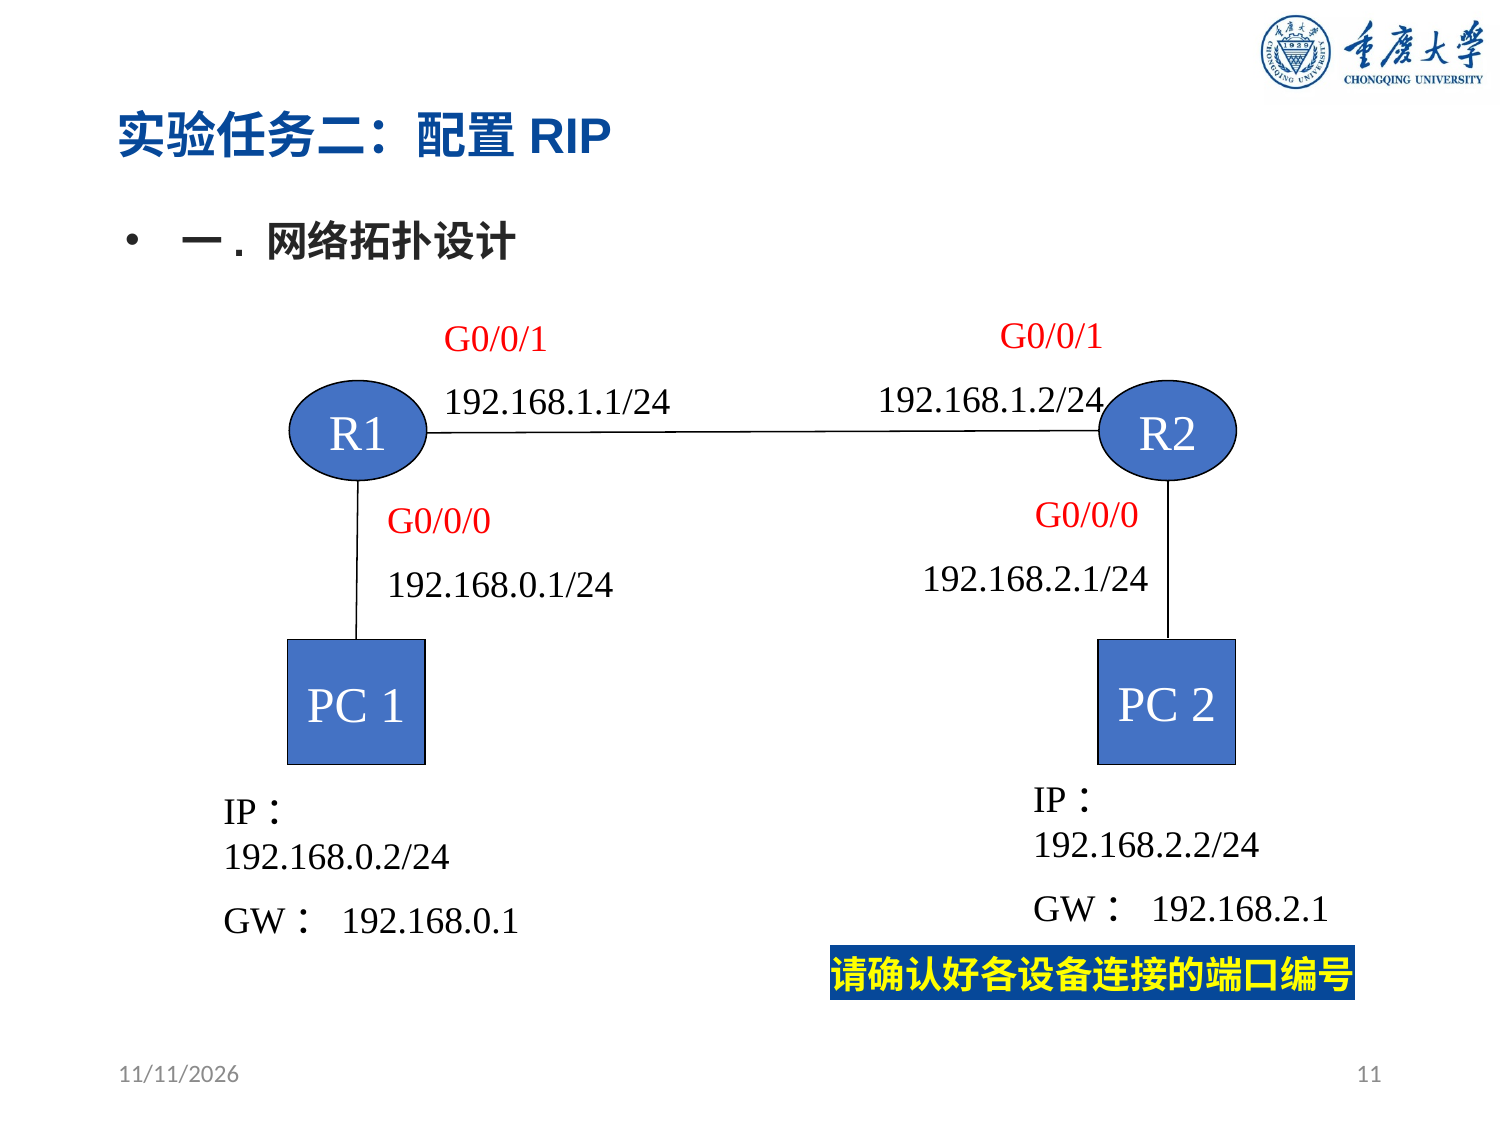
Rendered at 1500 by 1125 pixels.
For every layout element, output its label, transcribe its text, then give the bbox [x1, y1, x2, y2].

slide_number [103, 1042, 441, 1103]
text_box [208, 304, 1361, 909]
slide_number 11 [1059, 1042, 1397, 1103]
text_box 一. 网络拓扑设计 [110, 181, 1388, 272]
picture [1242, 0, 1500, 105]
text_box 请确认好各设备连接的端口编号 [811, 943, 1375, 1004]
text_box 实验任务二：配置RIP [101, 96, 1380, 171]
